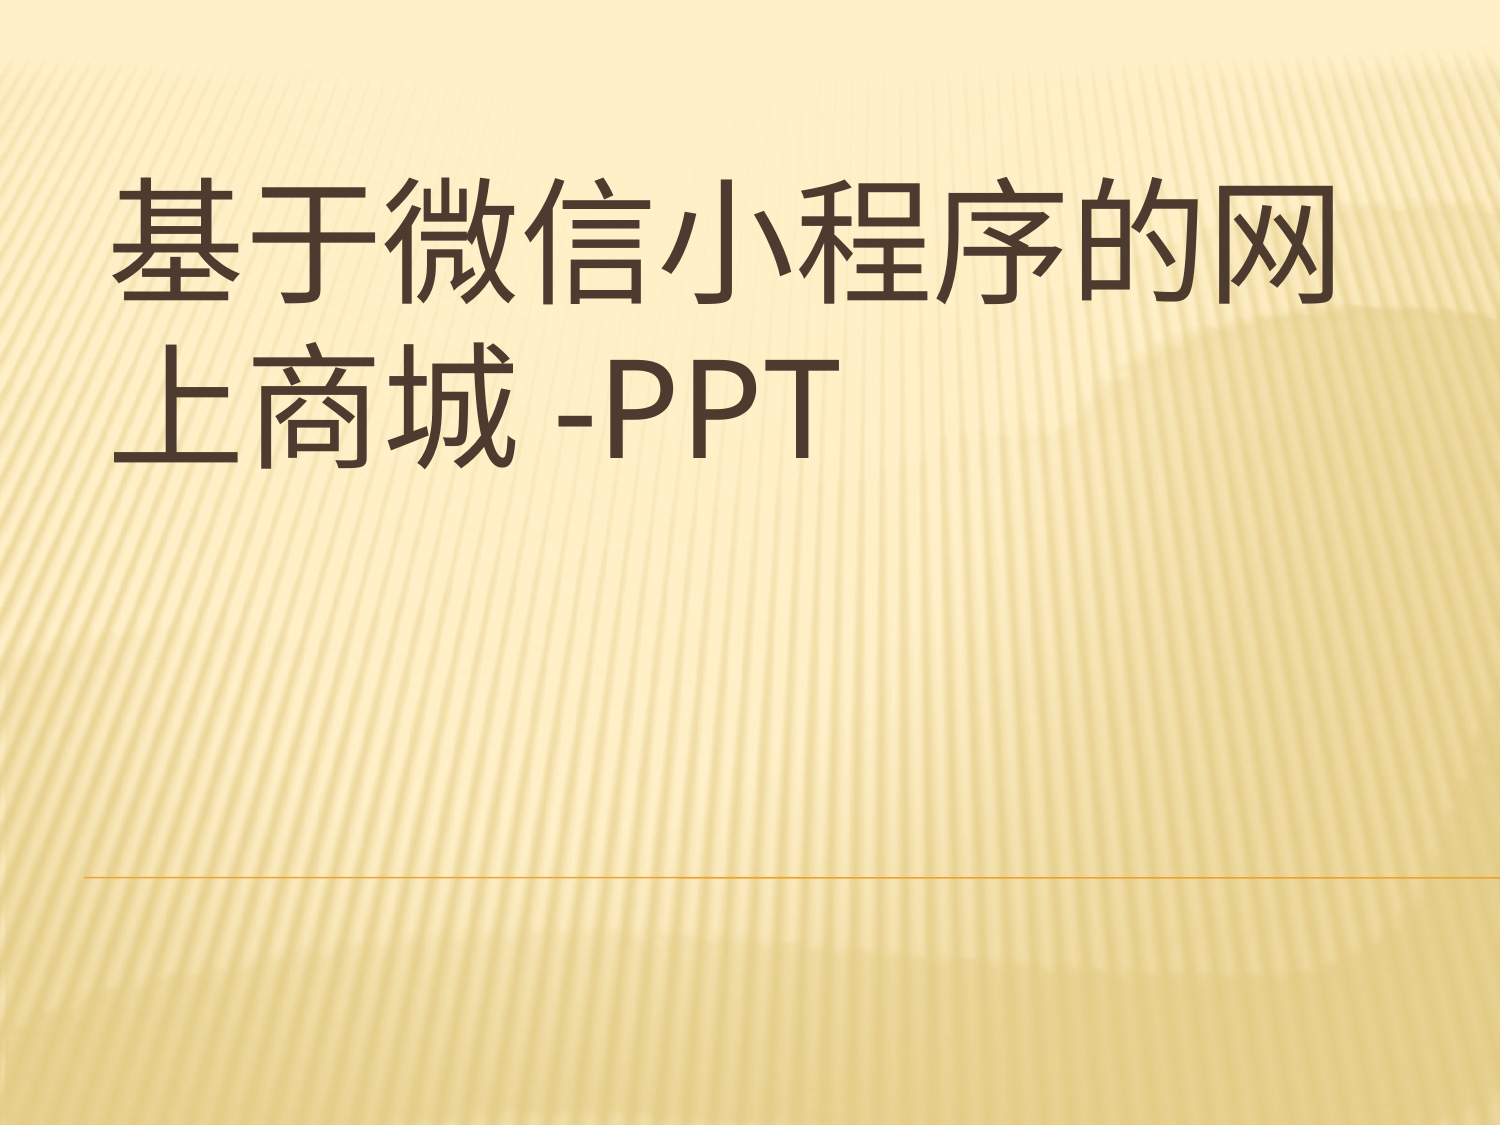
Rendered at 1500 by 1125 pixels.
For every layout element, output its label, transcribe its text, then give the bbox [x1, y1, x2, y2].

title 基于微信小程序的网上商城-PPT [93, 148, 1481, 350]
